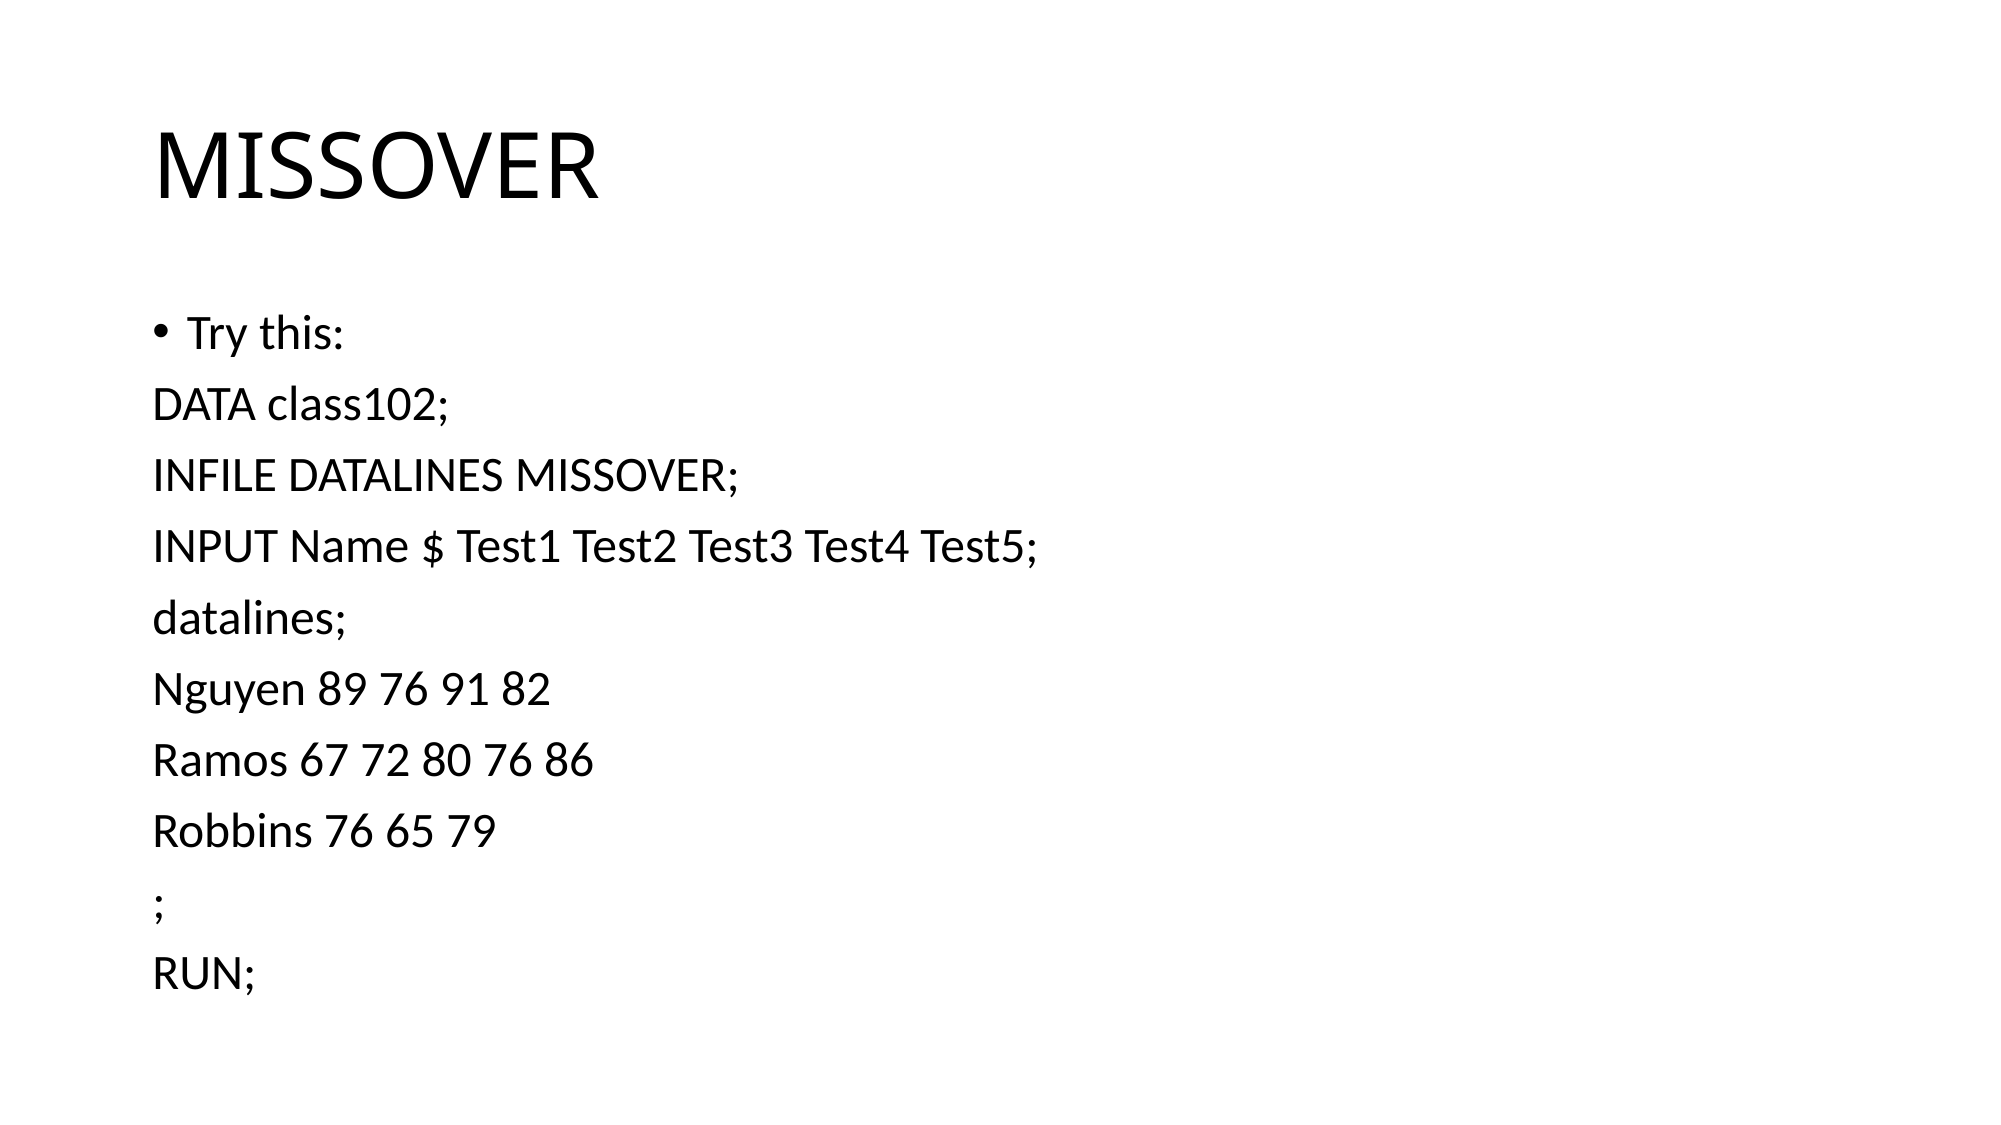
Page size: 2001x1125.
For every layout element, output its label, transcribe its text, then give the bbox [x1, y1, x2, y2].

title MISSOVER [137, 59, 1863, 278]
list Try this: DATA class102; INFILE DATALINES MISSOVER; INPUT Name $ Test1 Test2 Test3 Test4 Test5; datalines; Nguyen 89 76 91 82 Ramos 67 72 80 76 86 Robbins 76 65 79 ; RUN; [137, 299, 1863, 1014]
